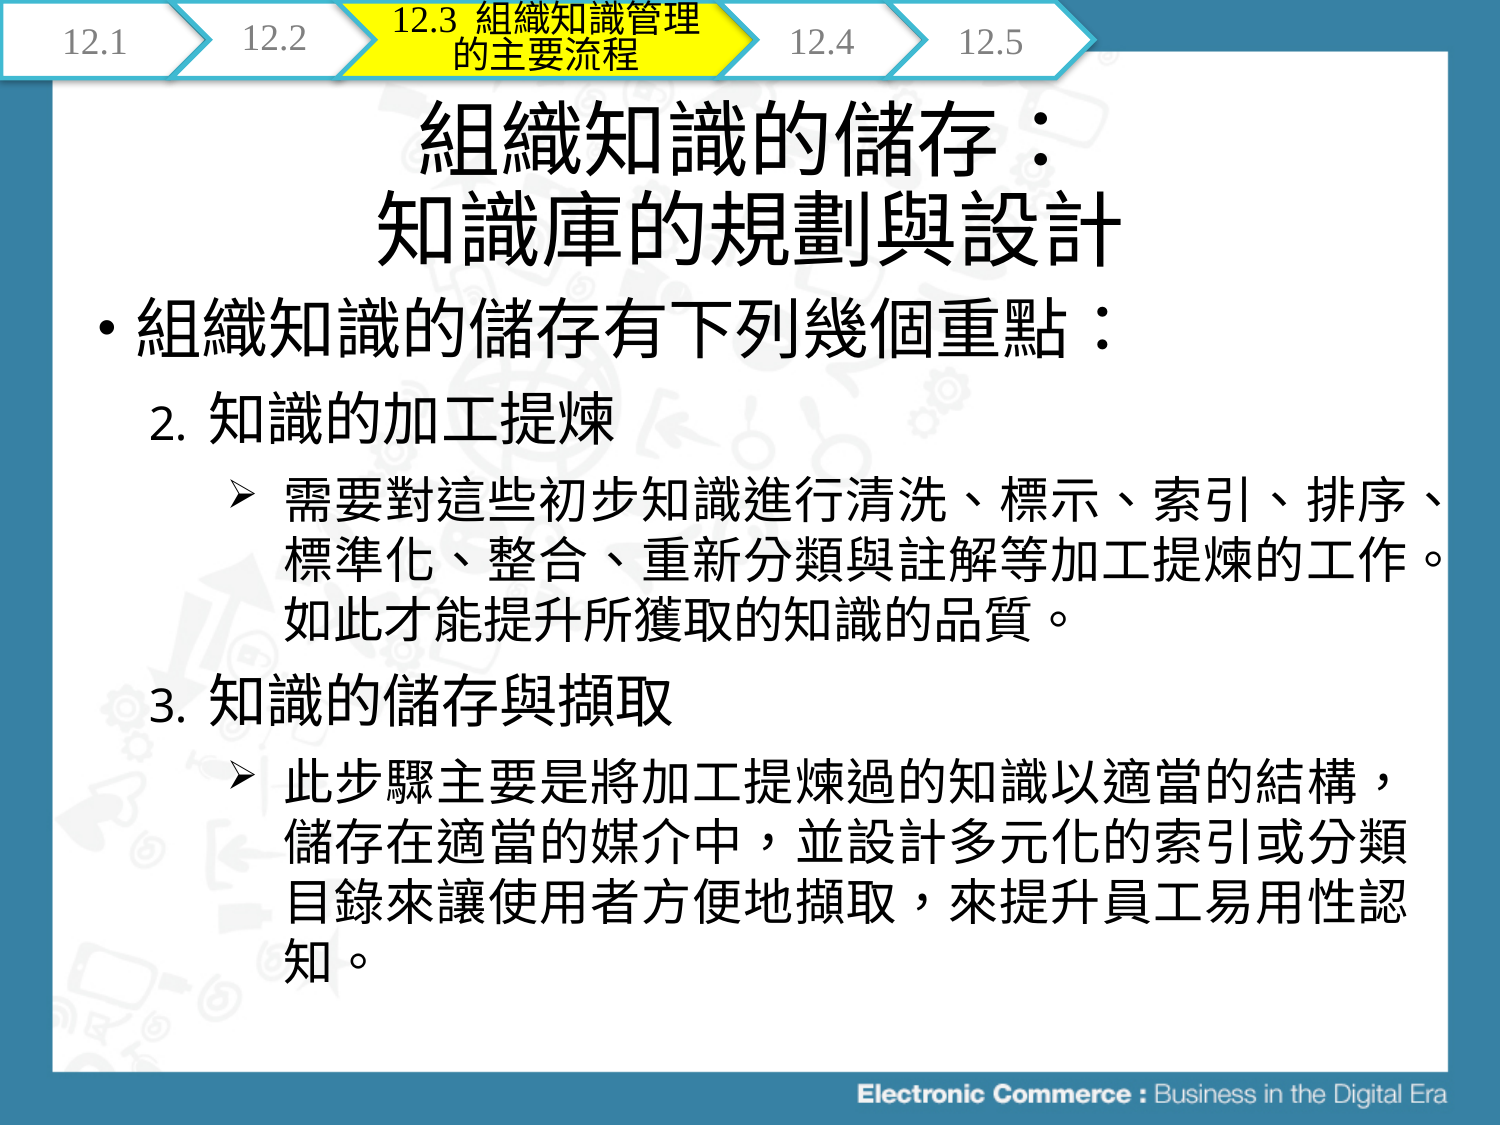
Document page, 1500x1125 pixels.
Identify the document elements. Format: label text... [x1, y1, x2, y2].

list 組織知識的儲存有下列幾個重點： 知識的加工提煉 需要對這些初步知識進行清洗、標示、索引、排序、標準化、整合、重新分類與註解等加工提煉的工作。如此才能提升所獲取的知識的品質。 知識的儲存與擷取 此步驟主要是將加工提煉過的知識以適當的結構，儲存在適當的媒介中，並設計多元化的索引或分類目錄來讓使用者方便地擷取，來提升員工易用性認知。 [75, 279, 1424, 1106]
picture [0, 0, 1500, 1125]
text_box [508, 0, 587, 587]
title 組織知識的儲存： 知識庫的規劃與設計 [75, 94, 503, 279]
title 組織知識的儲存： 知識庫的規劃與設計 [590, 94, 1425, 282]
